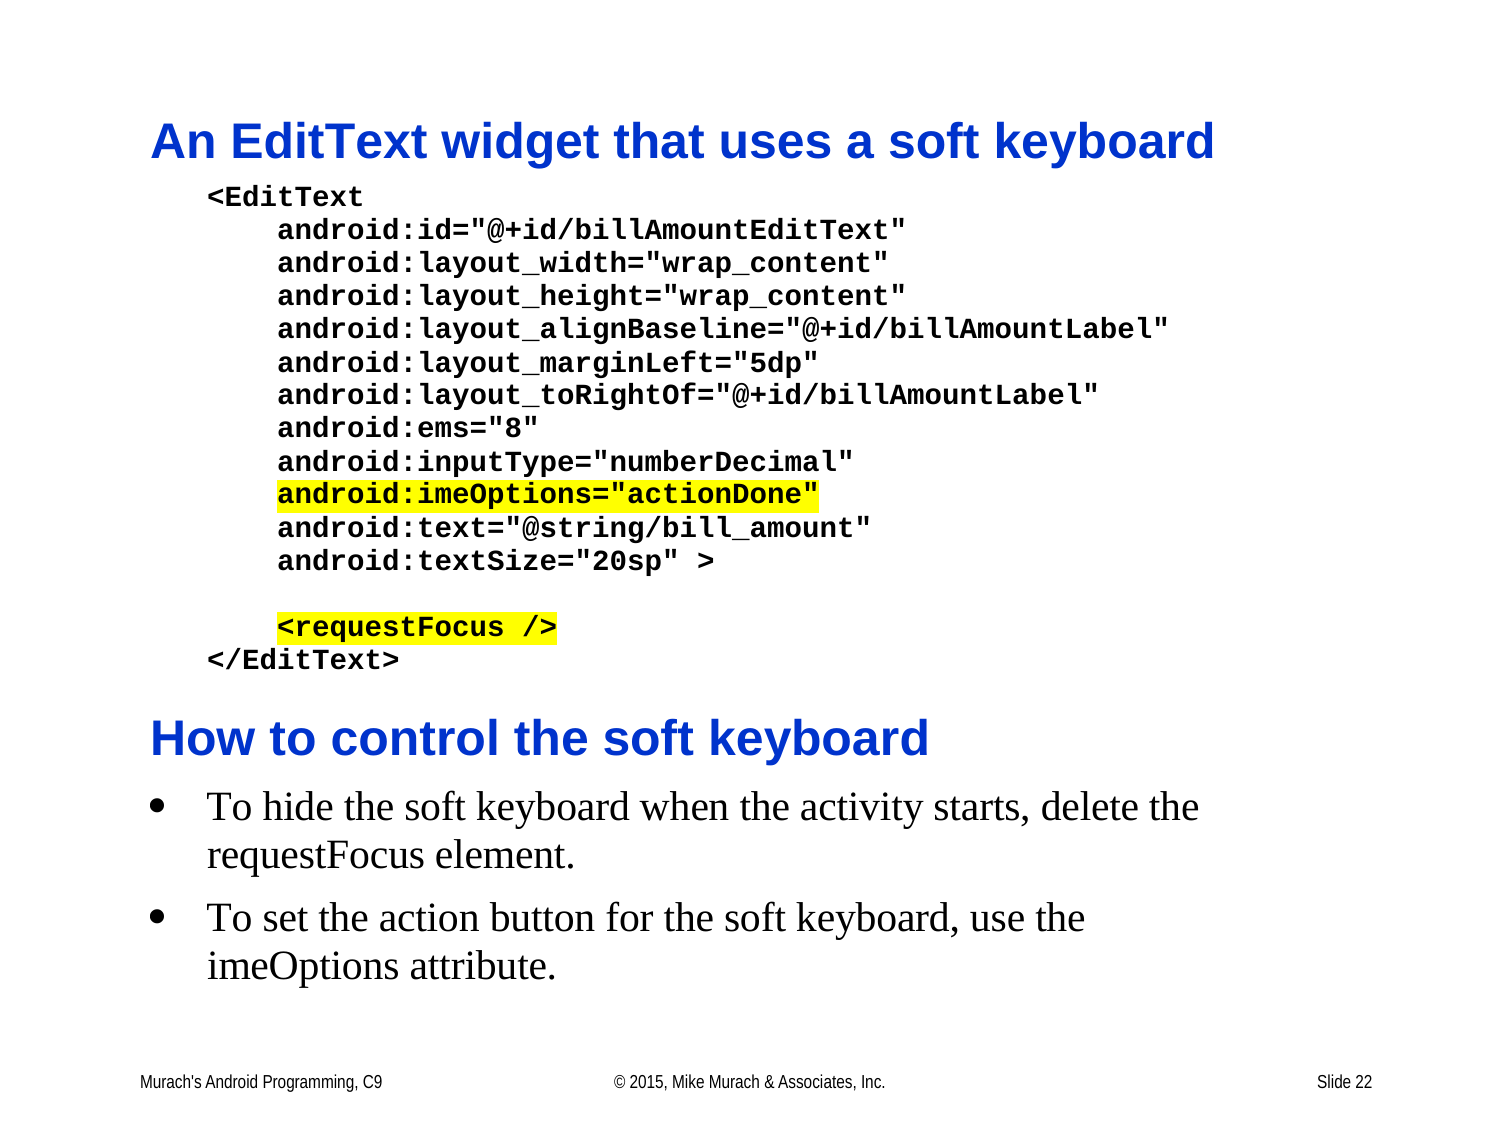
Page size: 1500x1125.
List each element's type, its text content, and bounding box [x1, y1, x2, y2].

slide_number Murach's Android Programming, C9 [125, 1025, 450, 1100]
footer © 2015, Mike Murach & Associates, Inc. [474, 1025, 1025, 1100]
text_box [149, 112, 1293, 1007]
slide_number Slide 22 [1074, 1025, 1388, 1100]
